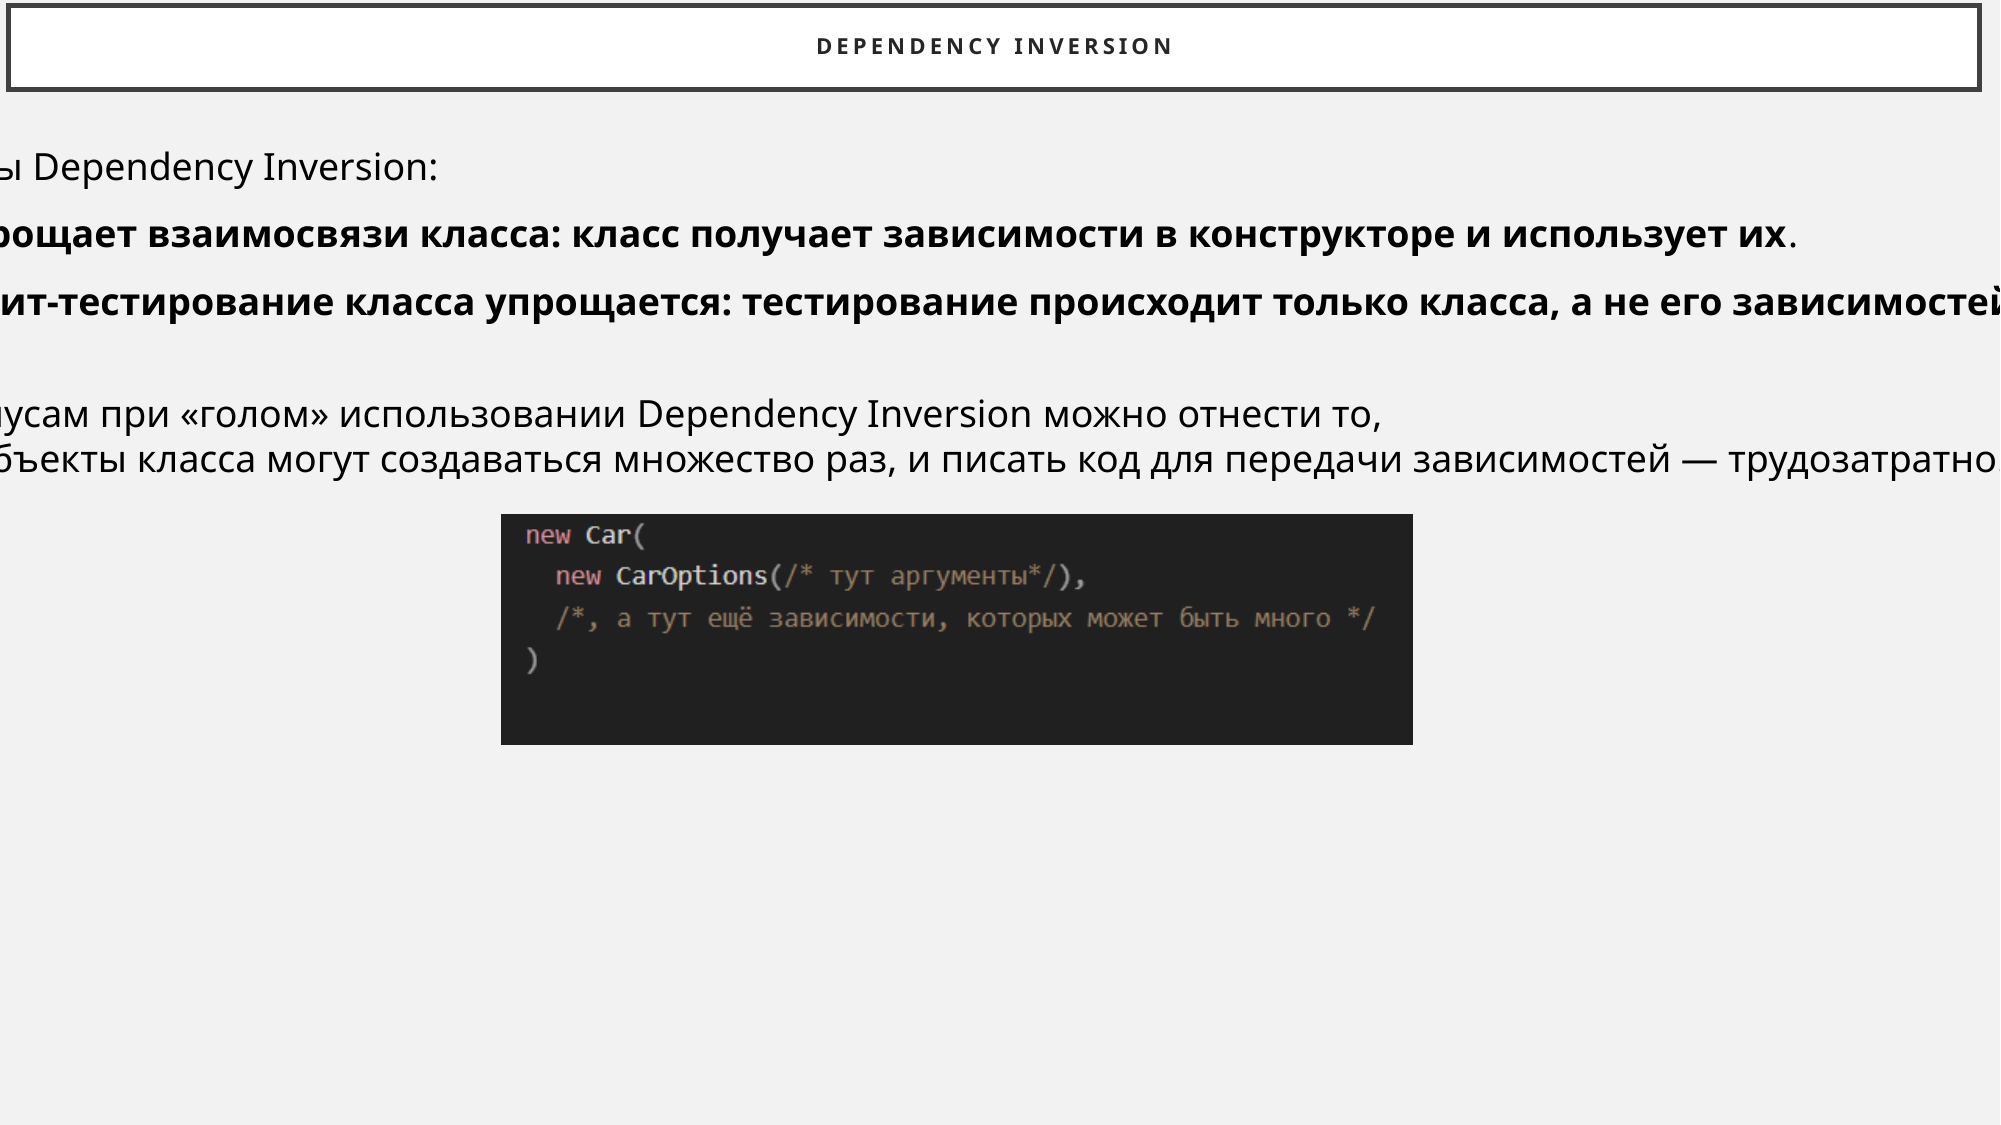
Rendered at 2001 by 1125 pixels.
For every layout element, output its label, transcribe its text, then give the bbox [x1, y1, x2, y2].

title Dependency Inversion [6, 3, 1982, 92]
picture [501, 514, 1413, 745]
text_box Плюсы Dependency Inversion: упрощает взаимосвязи класса: класс получает зависимости в конструкторе и использует их. юнит-тестирование класса упрощается: тестирование происходит только класса, а не его зависимостей К минусам при «голом» использовании Dependency Inversion можно отнести то, что объекты класса могут создаваться множество раз, и писать код для передачи зависимостей — трудозатратно. [0, 112, 2000, 488]
